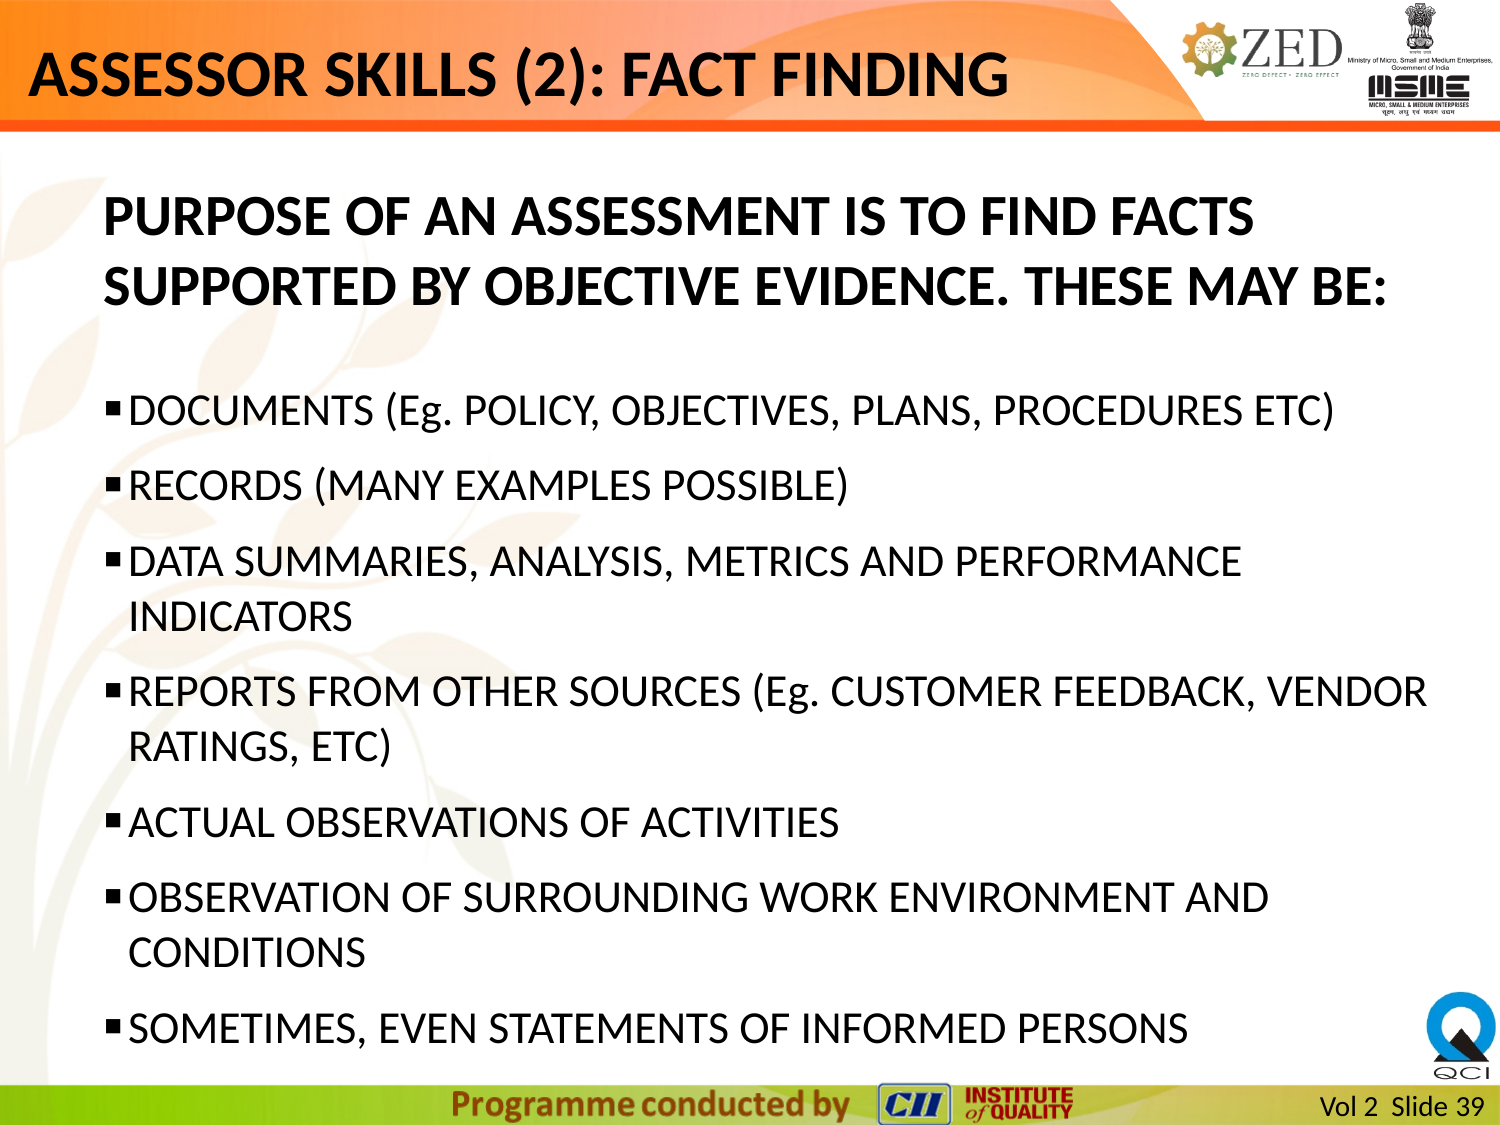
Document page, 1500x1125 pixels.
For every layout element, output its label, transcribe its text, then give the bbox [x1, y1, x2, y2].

picture [1344, 3, 1496, 119]
picture [1181, 20, 1343, 77]
text_box ASSESSOR SKILLS (2): FACT FINDING [28, 29, 1176, 110]
list PURPOSE OF AN ASSESSMENT IS TO FIND FACTS SUPPORTED BY OBJECTIVE EVIDENCE. THESE MAY BE: DOCUMENTS (Eg. POLICY, OBJECTIVES, PLANS, PROCEDURES ETC) RECORDS (MANY EXAMPLES POSSIBLE) DATA SUMMARIES, ANALYSIS, METRICS AND PERFORMANCE INDICATORS REPORTS FROM OTHER SOURCES (Eg. CUSTOMER FEEDBACK, VENDOR RATINGS, ETC) ACTUAL OBSERVATIONS OF ACTIVITIES OBSERVATION OF SURROUNDING WORK ENVIRONMENT AND CONDITIONS SOMETIMES, EVEN STATEMENTS OF INFORMED PERSONS [103, 177, 1458, 1089]
picture [0, 0, 1500, 1125]
